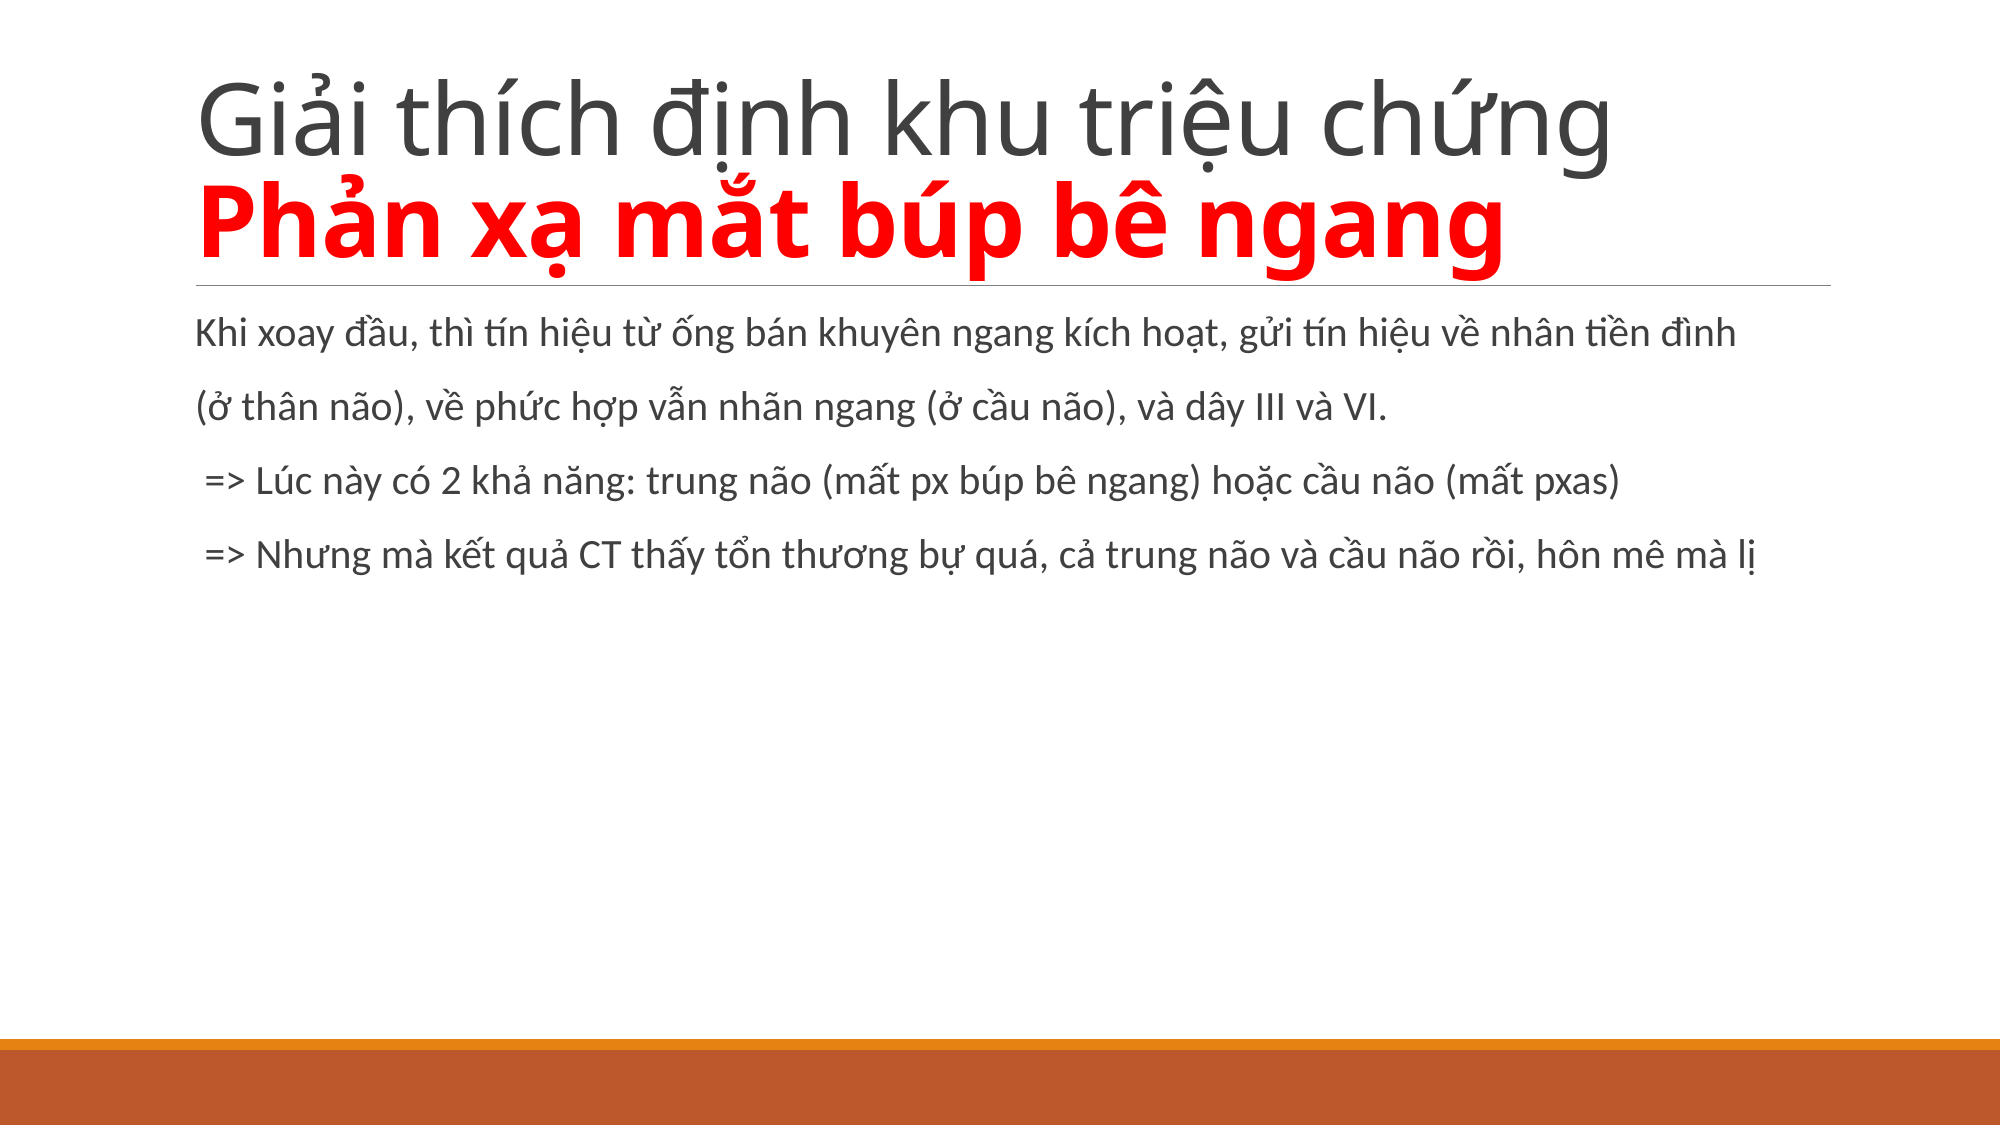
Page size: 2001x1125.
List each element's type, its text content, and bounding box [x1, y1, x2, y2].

title Giải thích định khu triệu chứng Phản xạ mắt búp bê ngang [180, 47, 1830, 285]
list Khi xoay đầu, thì tín hiệu từ ống bán khuyên ngang kích hoạt, gửi tín hiệu về nhân tiền đình (ở thân não), về phức hợp vẫn nhãn ngang (ở cầu não), và dây III và VI. => Lúc này có 2 khả năng: trung não (mất px búp bê ngang) hoặc cầu não (mất pxas) => Nhưng mà kết quả CT thấy tổn thương bự quá, cả trung não và cầu não rồi, hôn mê mà lị [180, 302, 1830, 963]
